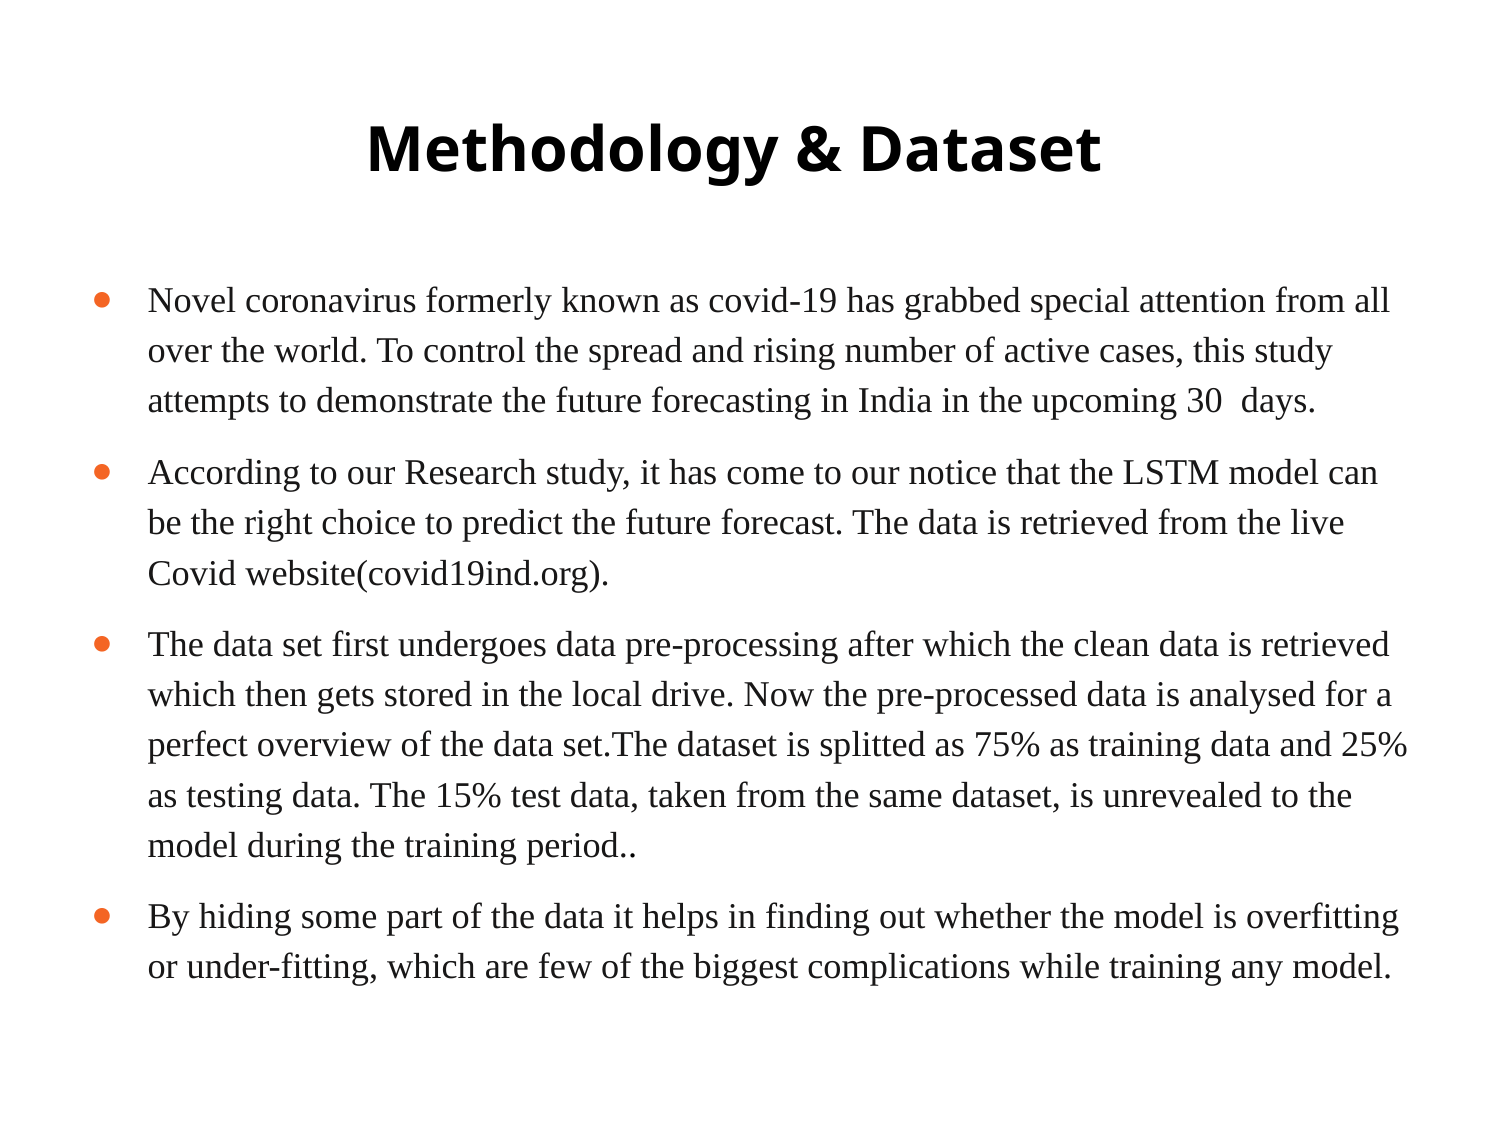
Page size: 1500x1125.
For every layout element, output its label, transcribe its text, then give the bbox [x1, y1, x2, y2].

title Methodology & Dataset [350, 52, 1500, 240]
list Novel coronavirus formerly known as covid-19 has grabbed special attention from all over the world. To control the spread and rising number of active cases, this study attempts to demonstrate the future forecasting in India in the upcoming 30 days. According to our Research study, it has come to our notice that the LSTM model can be the right choice to predict the future forecast. The data is retrieved from the live Covid website(covid19ind.org). The data set first undergoes data pre-processing after which the clean data is retrieved which then gets stored in the local drive. Now the pre-processed data is analysed for a perfect overview of the data set.The dataset is splitted as 75% as training data and 25% as testing data. The 15% test data, taken from the same dataset, is unrevealed to the model during the training period.. By hiding some part of the data it helps in finding out whether the model is overfitting or under-fitting, which are few of the biggest complications while training any model. [75, 262, 1425, 1005]
